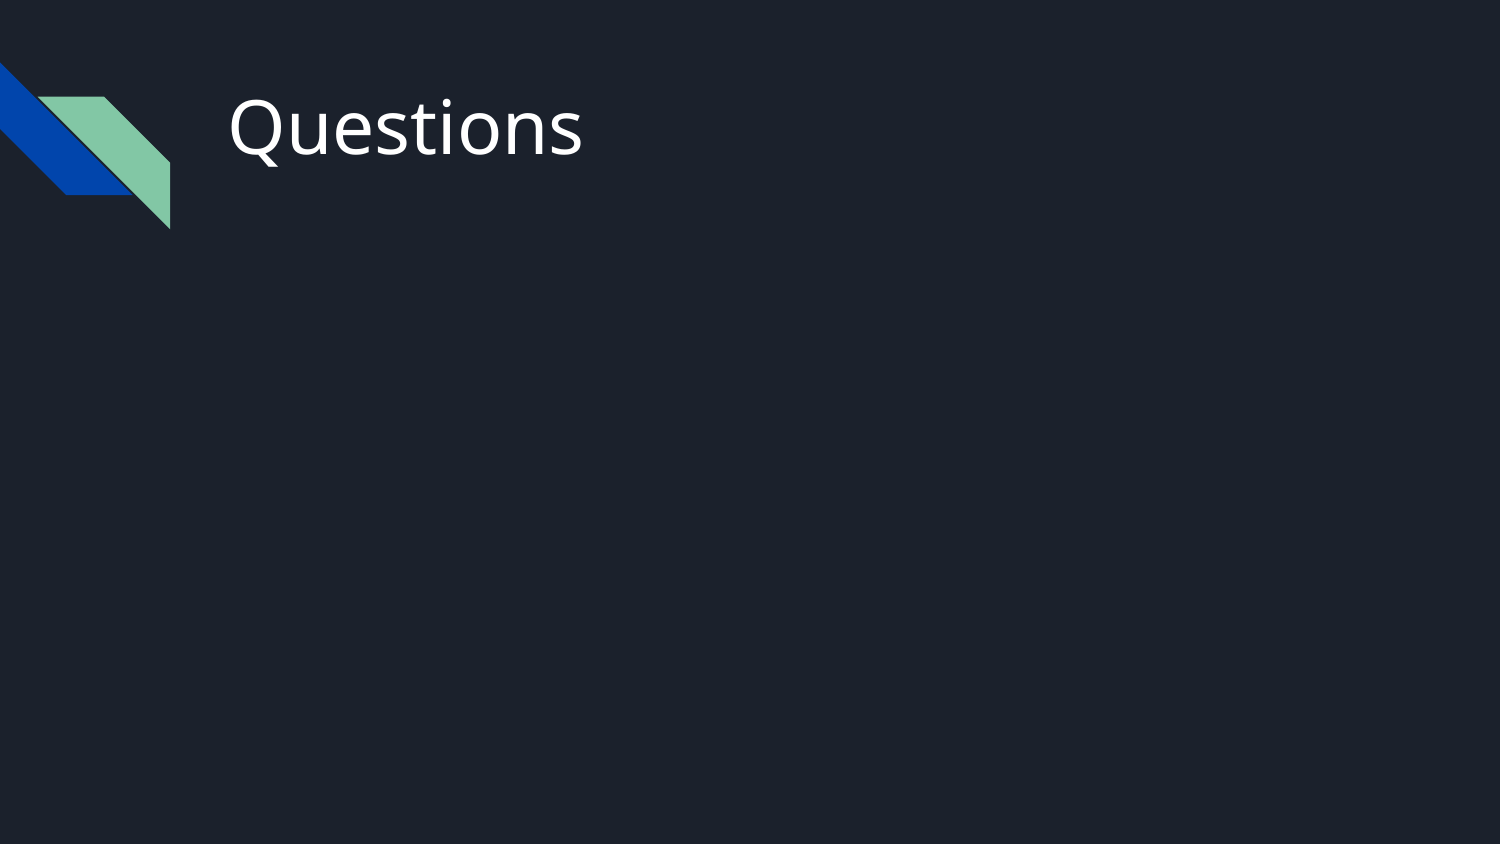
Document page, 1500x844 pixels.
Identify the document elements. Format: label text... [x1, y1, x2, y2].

title Questions [212, 64, 1368, 215]
